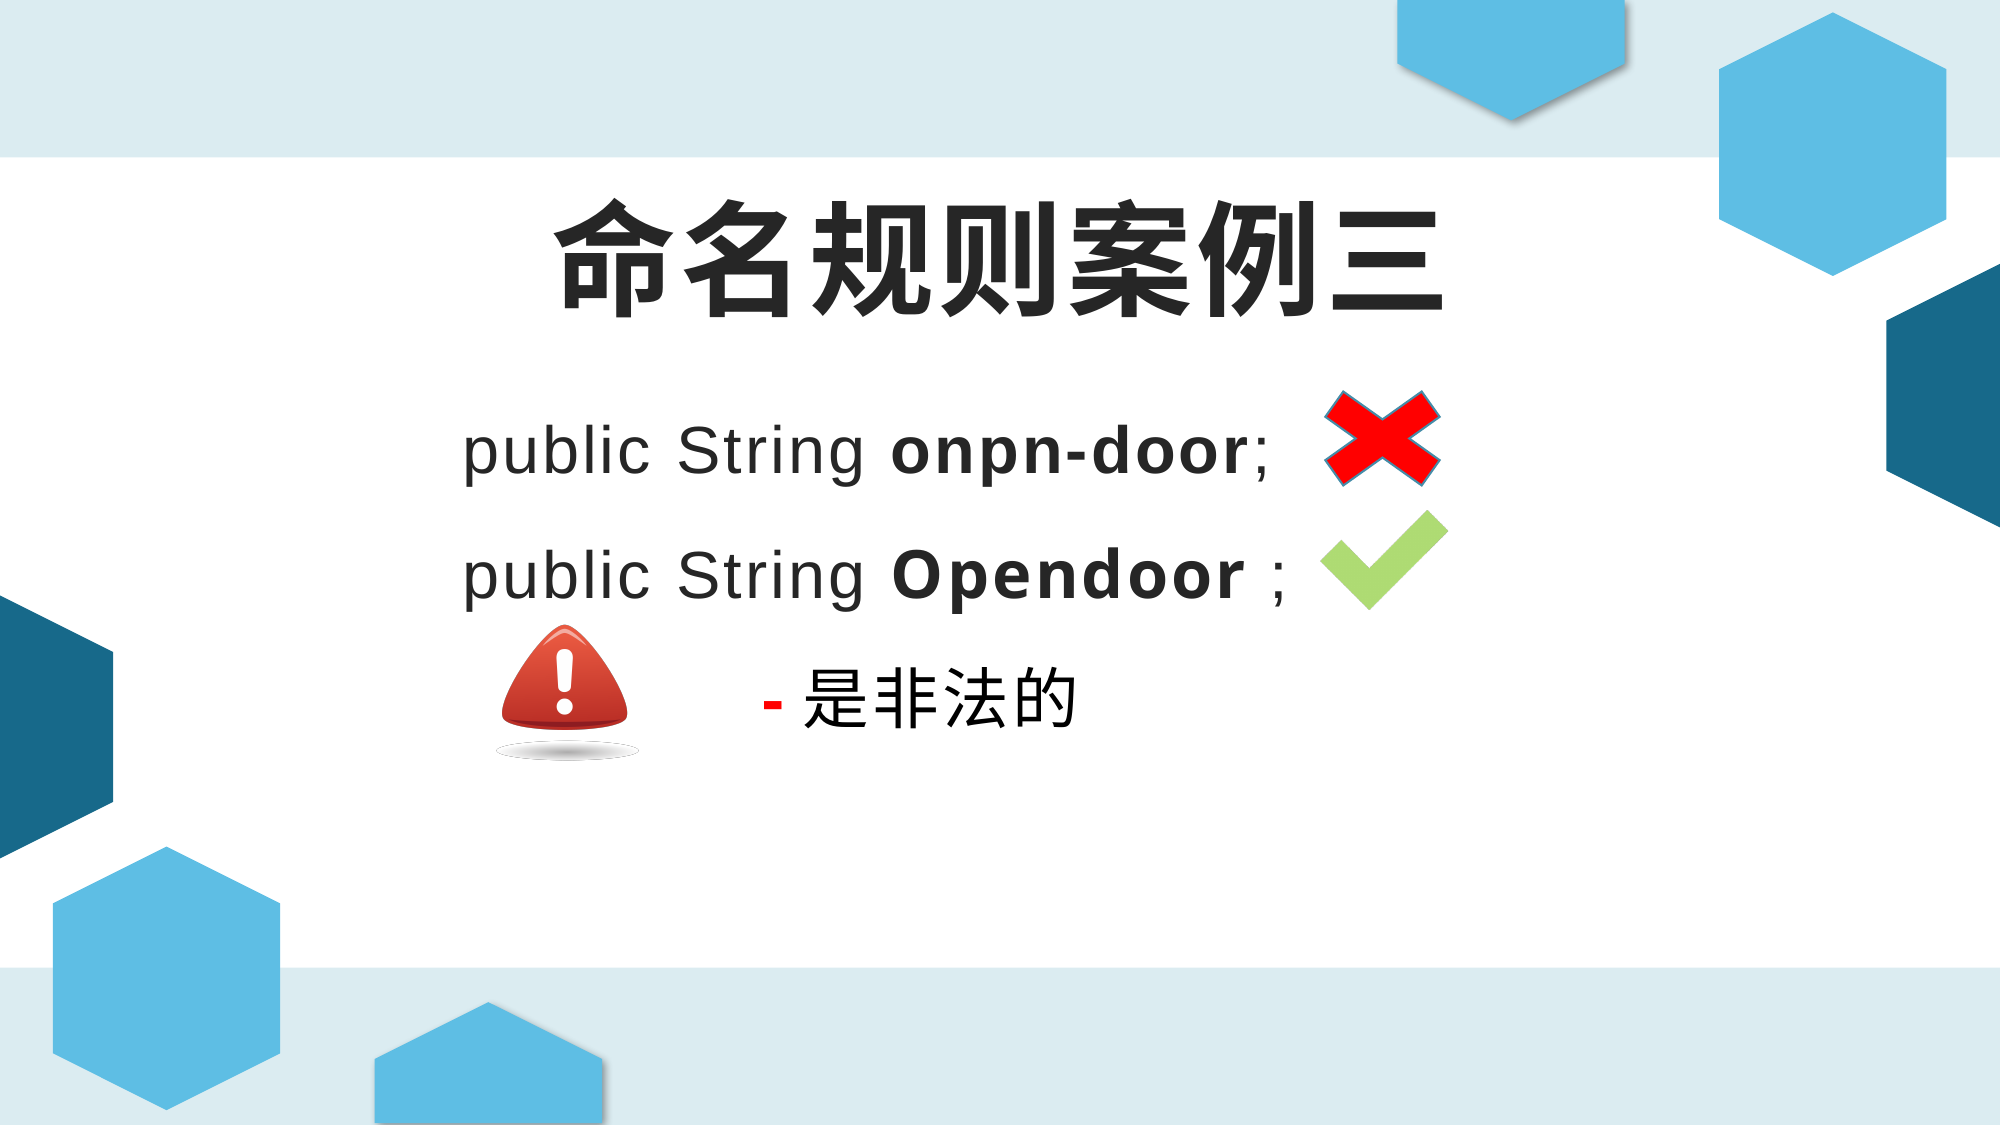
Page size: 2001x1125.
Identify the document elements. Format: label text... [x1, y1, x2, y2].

picture [492, 617, 643, 768]
list public String onpn-door; public String Opendoor ; -是非法的 [295, 383, 1796, 866]
text_box [1323, 390, 1442, 444]
picture [1264, 444, 1501, 681]
title 命名规则案例三 [249, 159, 1750, 338]
